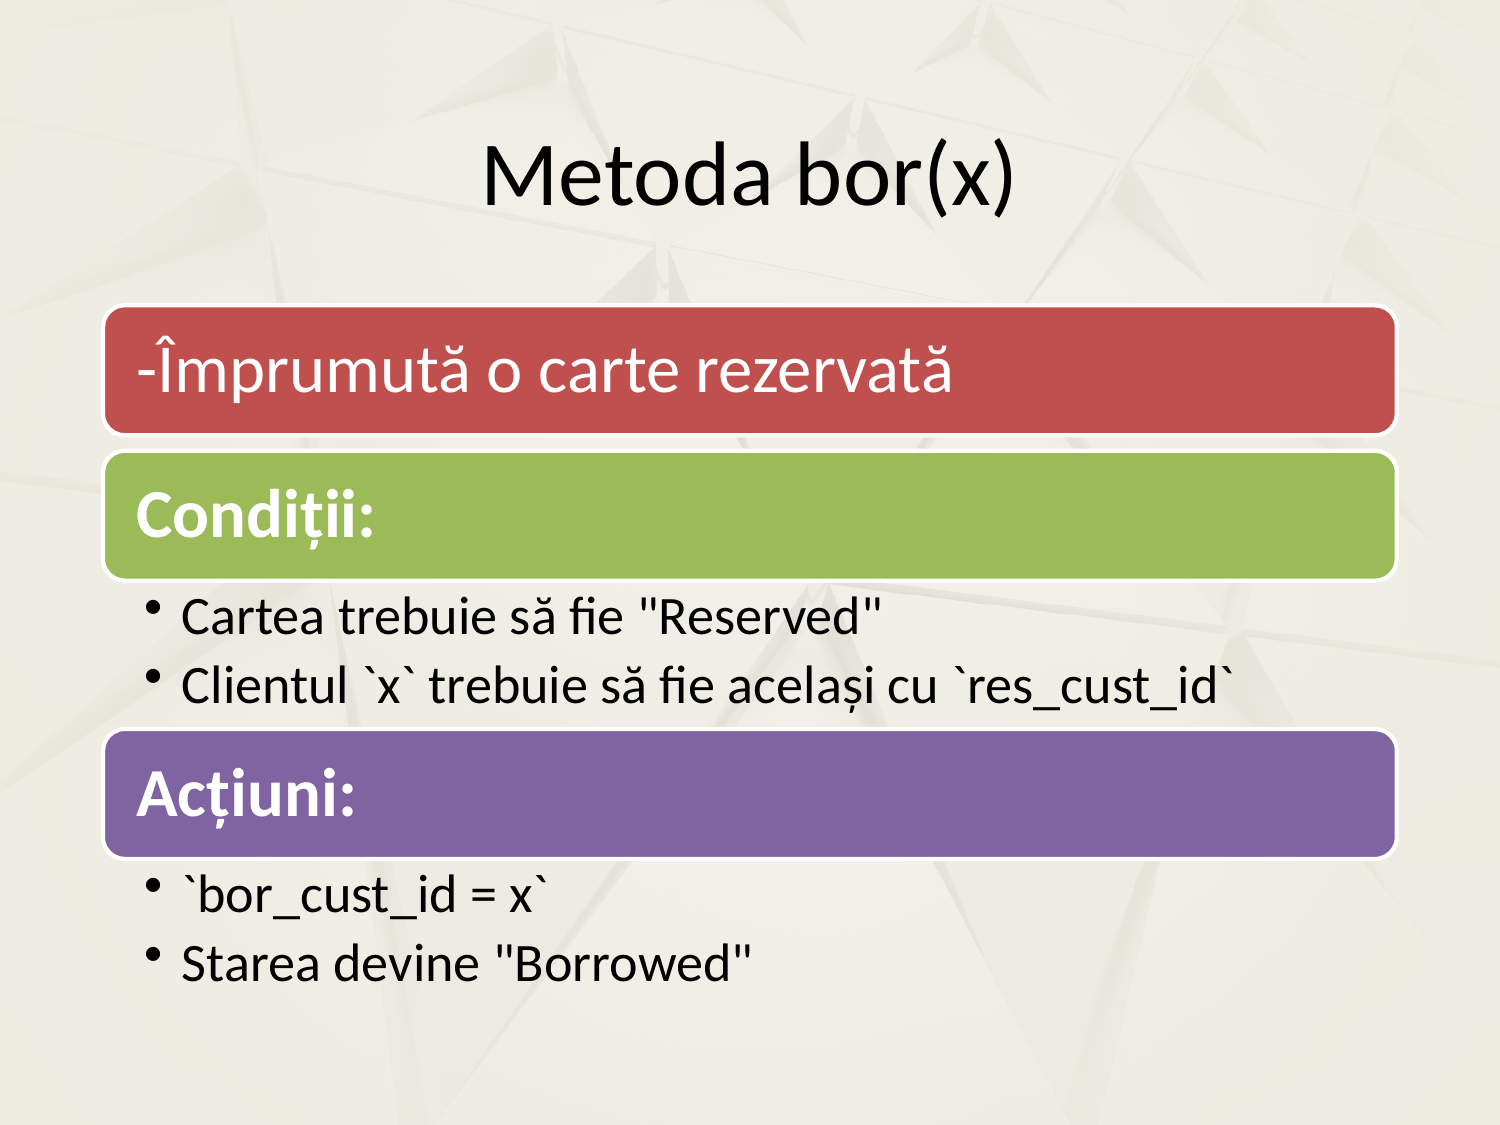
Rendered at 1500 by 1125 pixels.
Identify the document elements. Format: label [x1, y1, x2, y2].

picture [0, 0, 1500, 1125]
list [102, 299, 1398, 1014]
